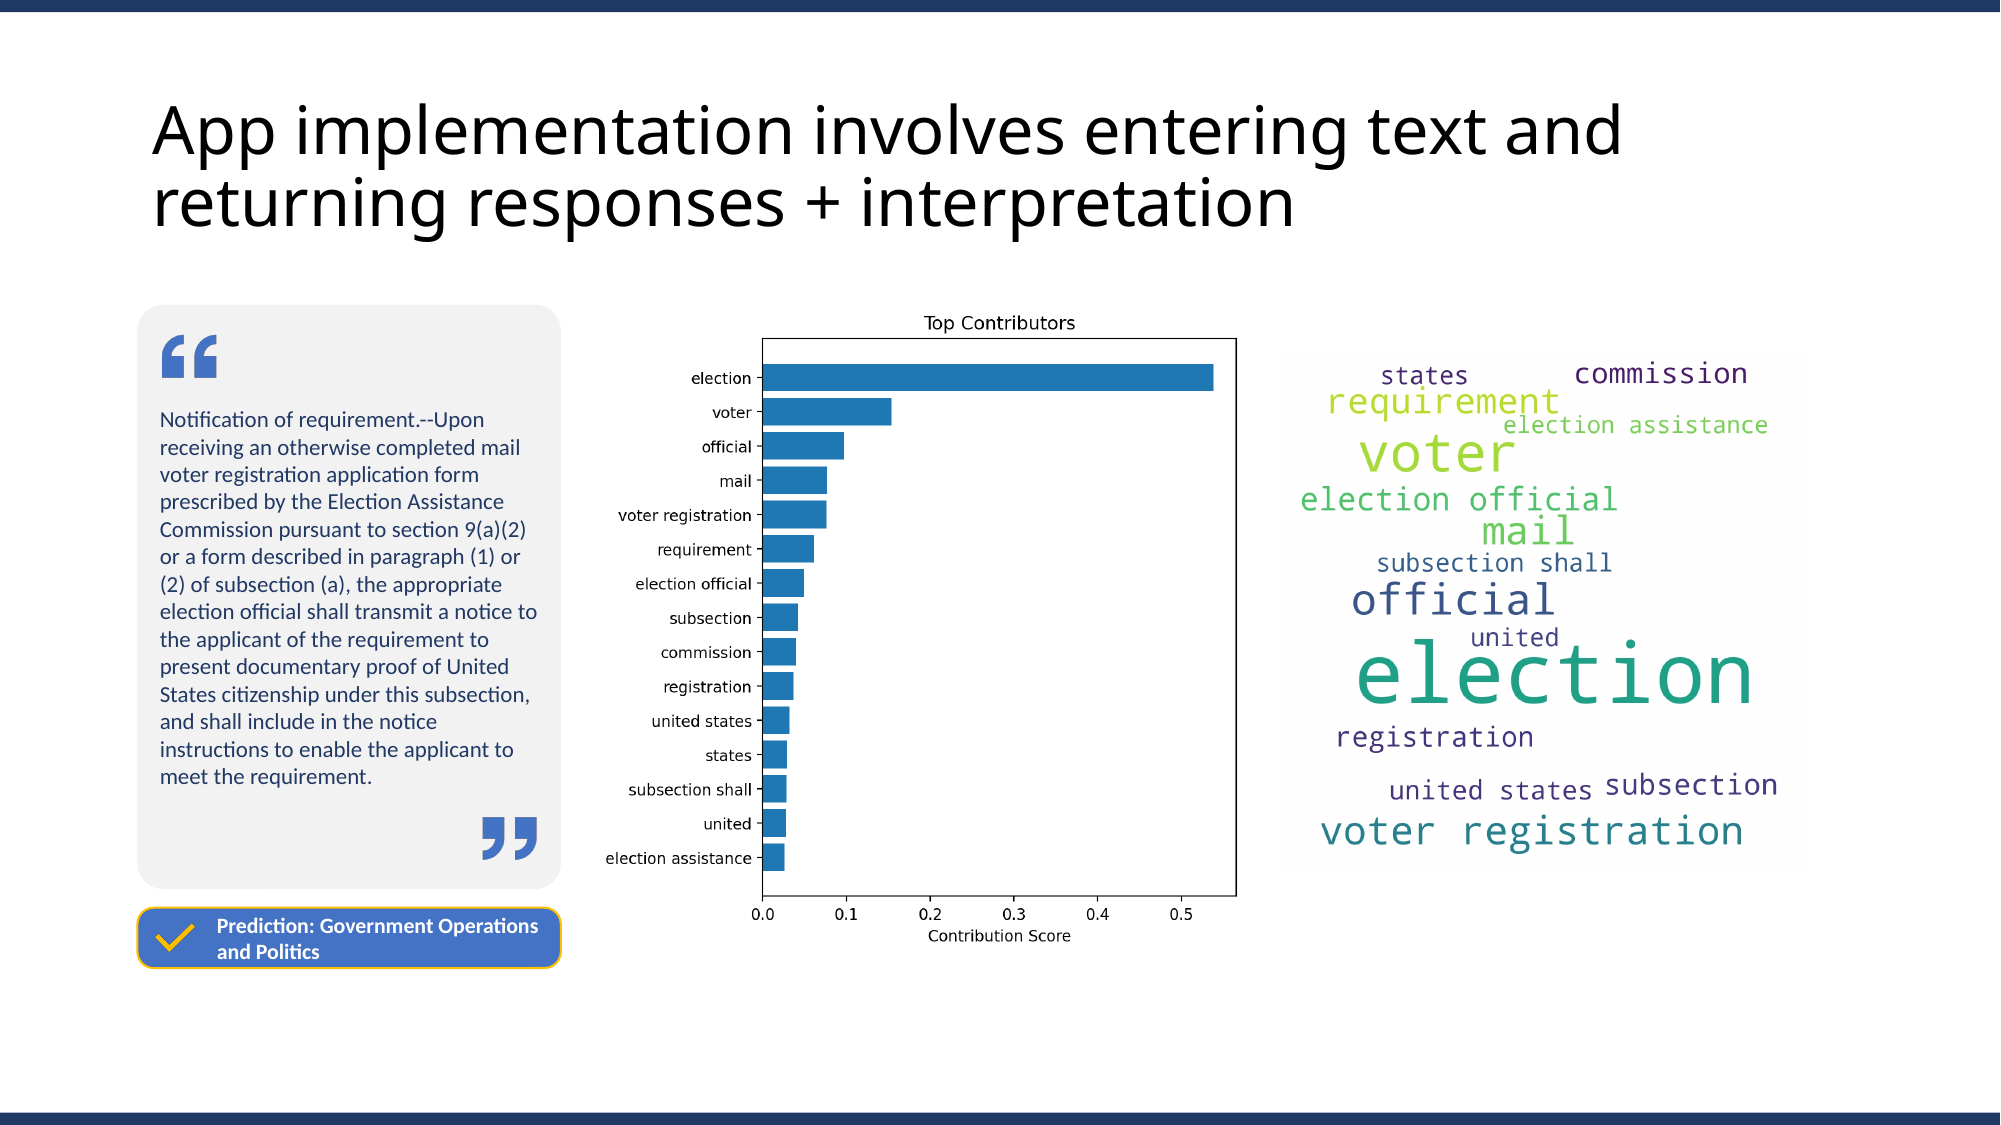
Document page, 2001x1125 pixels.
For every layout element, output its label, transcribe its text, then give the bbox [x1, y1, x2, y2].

picture [154, 916, 196, 959]
picture [594, 304, 1247, 955]
title App implementation involves entering text and returning responses + interpretation [137, 59, 1863, 278]
text_box Prediction: Government Operations and Politics [136, 906, 562, 970]
picture [1280, 348, 1804, 872]
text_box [137, 304, 561, 889]
